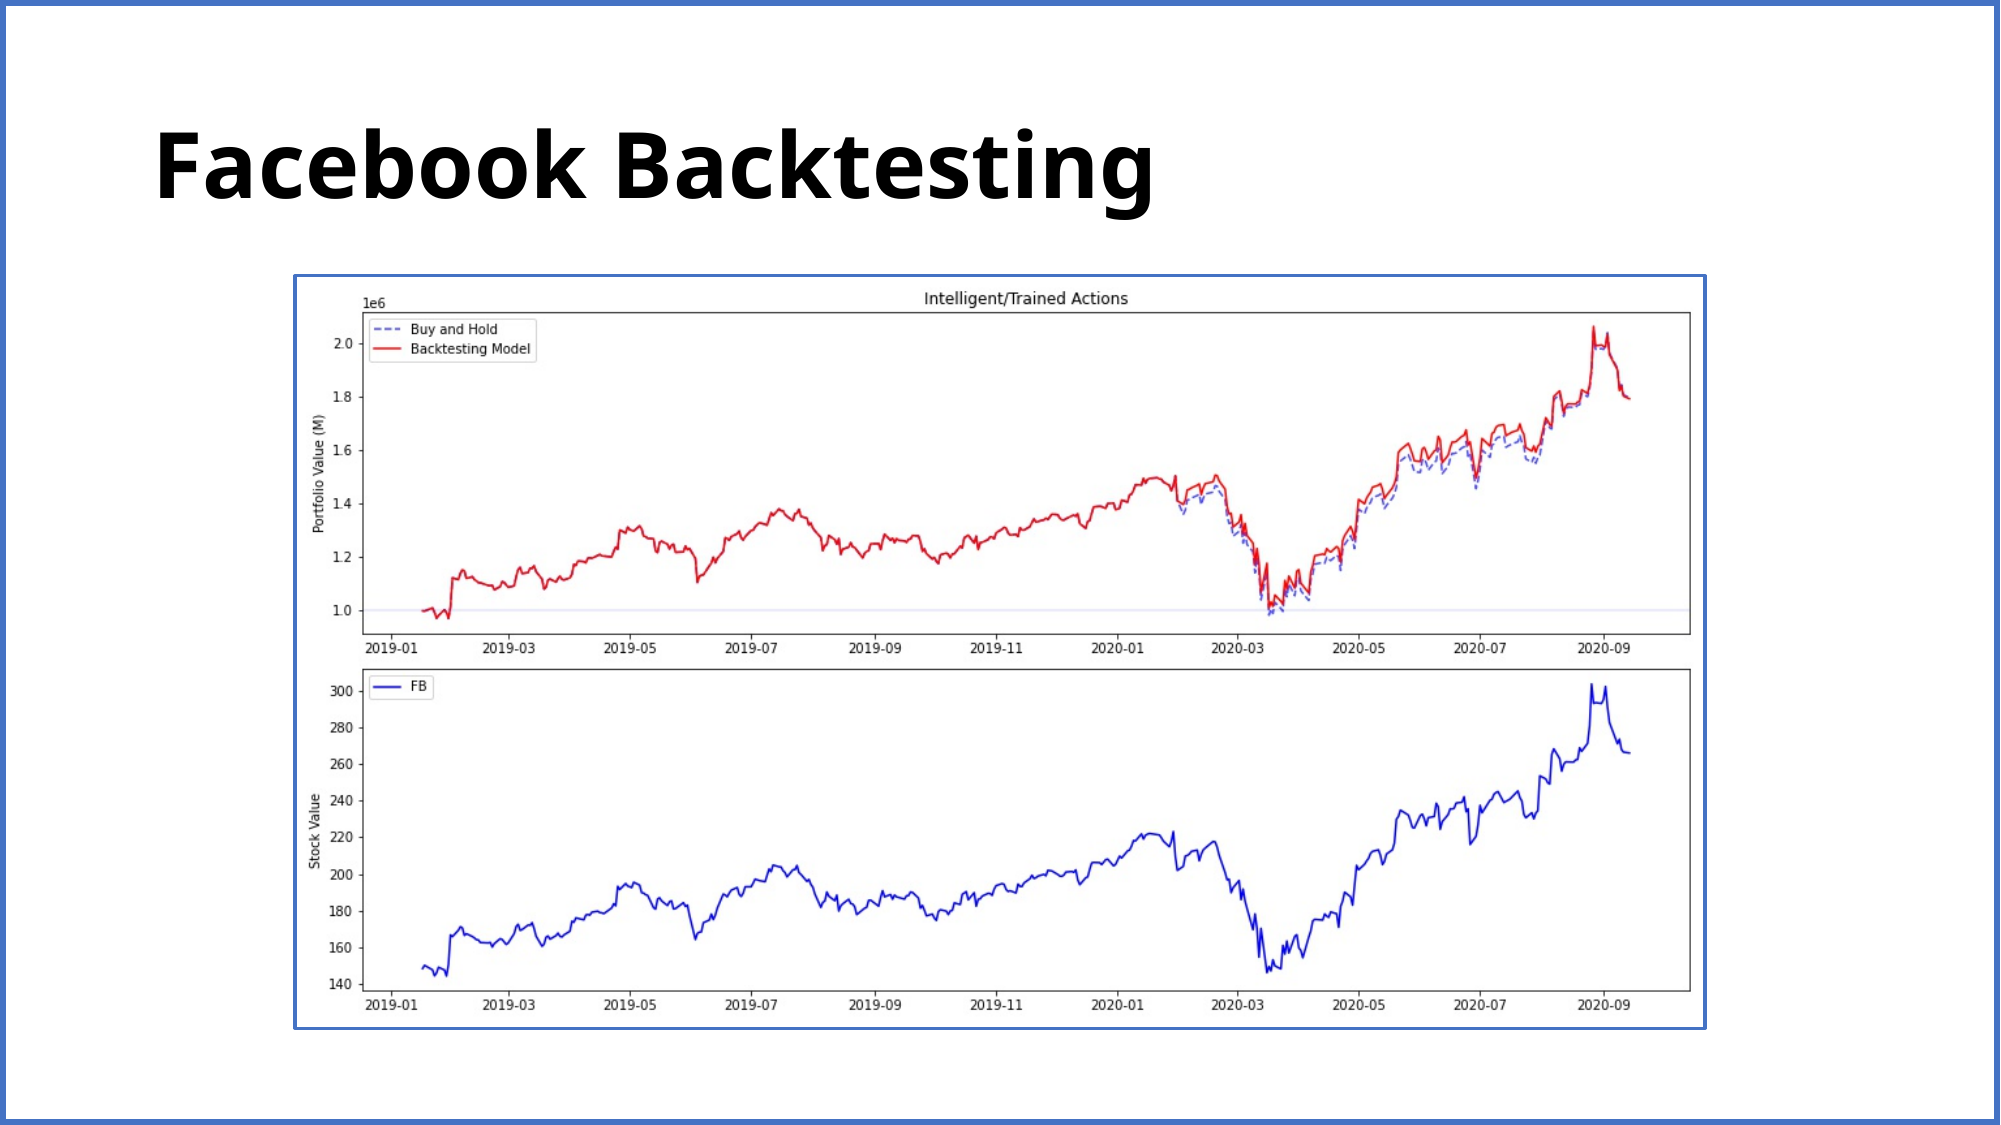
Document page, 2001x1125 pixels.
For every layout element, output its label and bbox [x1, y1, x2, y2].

list [296, 277, 1704, 1027]
text_box [0, 0, 2000, 1125]
